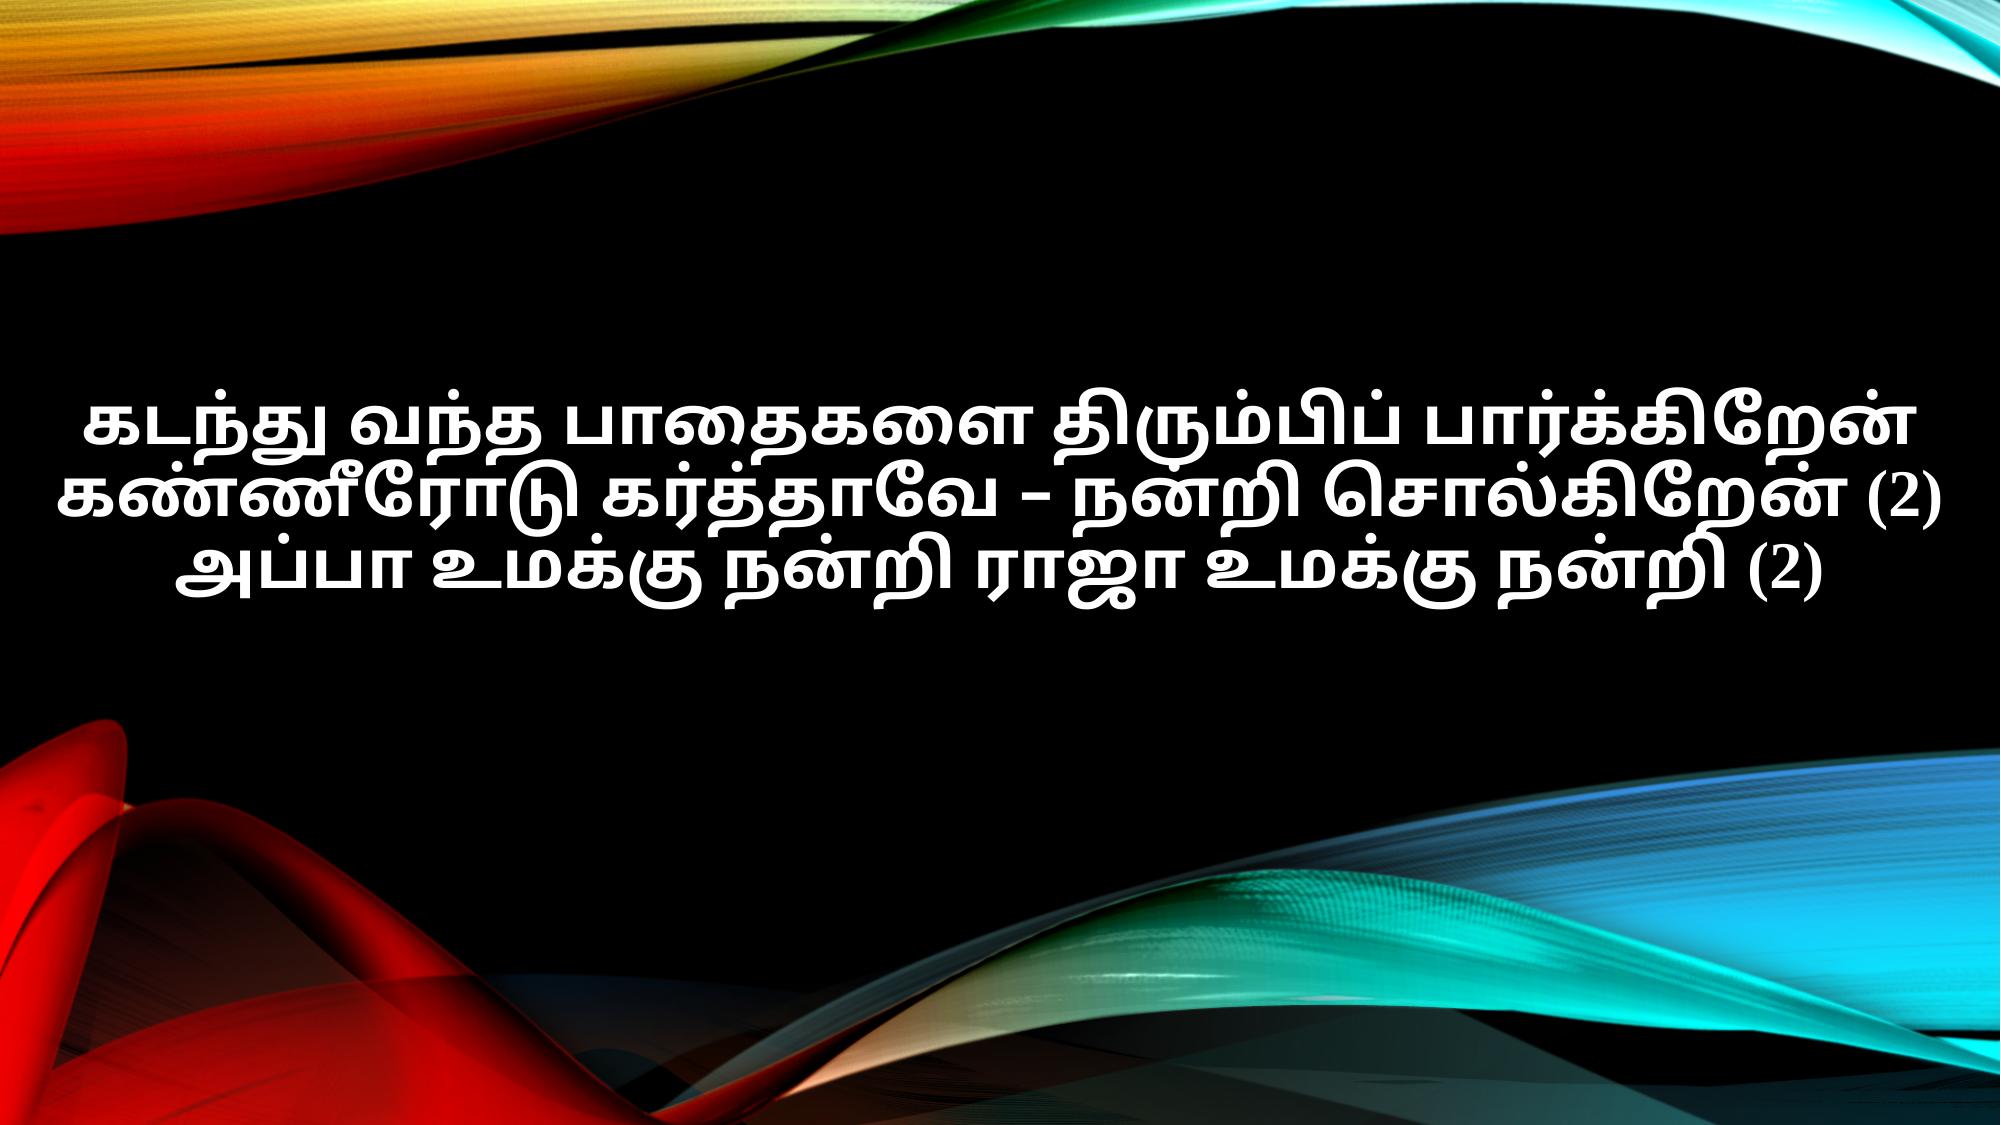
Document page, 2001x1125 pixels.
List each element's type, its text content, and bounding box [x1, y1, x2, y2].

subtitle கடந்து வந்த பாதைகளை திரும்பிப் பார்க்கிறேன் கண்ணீரோடு கர்த்தாவே – நன்றி சொல்கிறேன் (2) அப்பா உமக்கு நன்றி ராஜா உமக்கு நன்றி (2) [0, 0, 2000, 1125]
